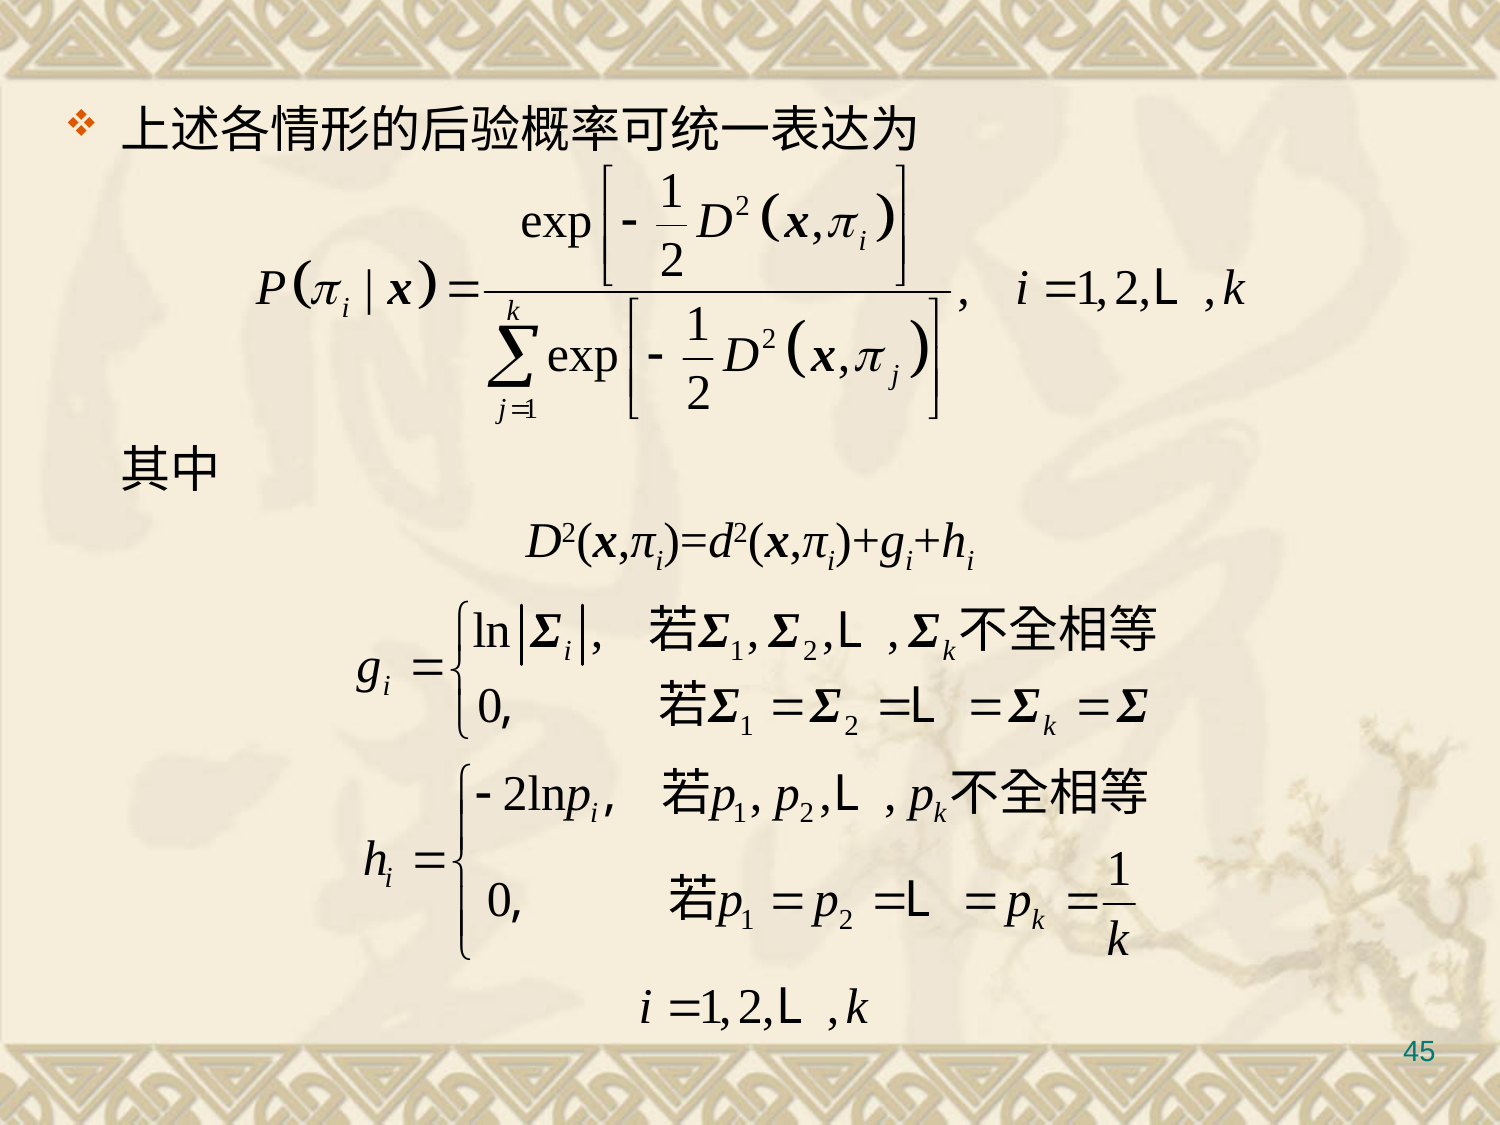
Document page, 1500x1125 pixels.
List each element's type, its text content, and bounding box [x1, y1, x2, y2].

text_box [250, 158, 1251, 430]
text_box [350, 595, 1162, 1038]
picture [0, 0, 1500, 1125]
list 上述各情形的后验概率可统一表达为 其中 D2(x,πi)=d2(x,πi)+gi+hi [49, 90, 1451, 1001]
slide_number 45 [1074, 1024, 1451, 1103]
